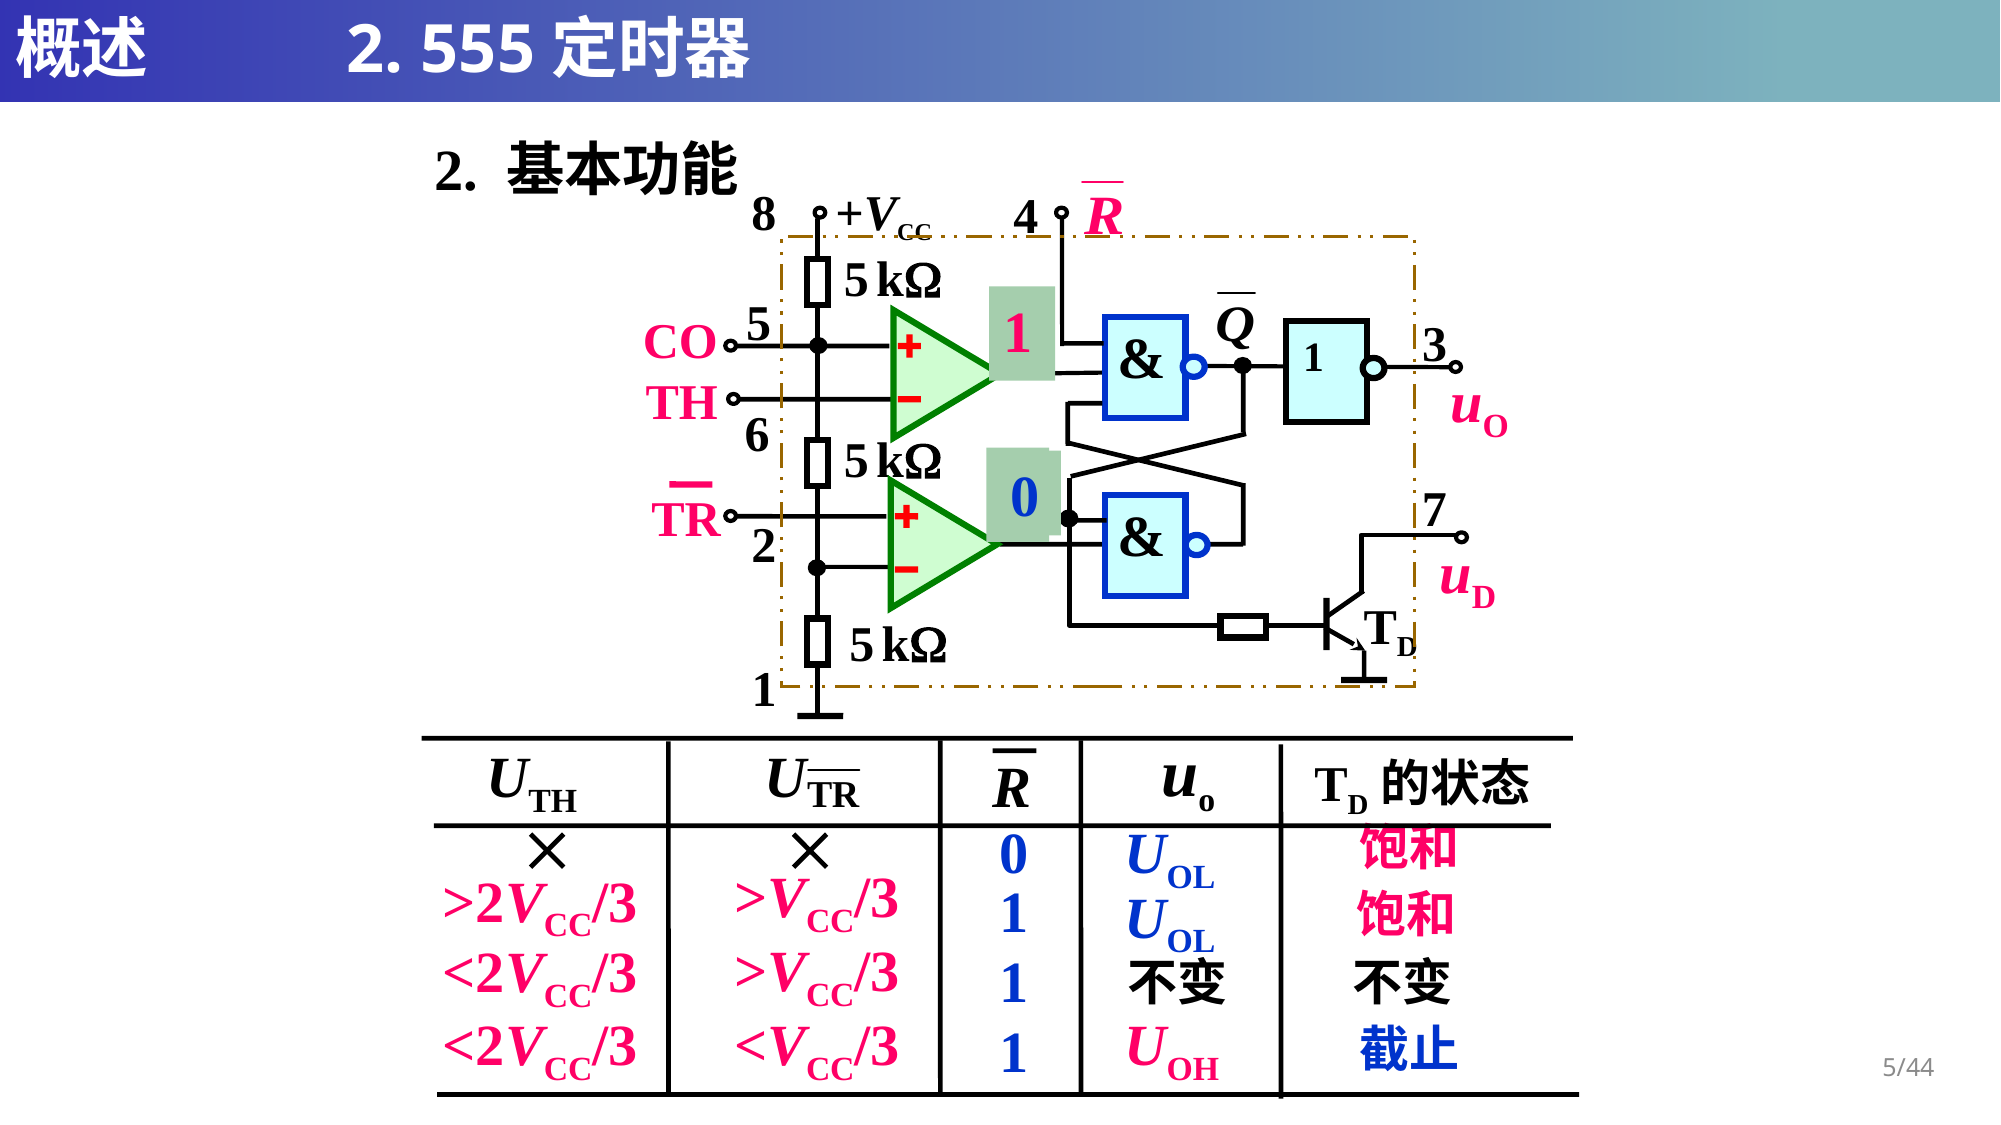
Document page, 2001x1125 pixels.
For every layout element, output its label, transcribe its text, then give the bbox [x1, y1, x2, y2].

title 概述 2. 555定时器 [0, 0, 2000, 102]
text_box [628, 169, 1532, 722]
slide_number 5/44 [1753, 1038, 1950, 1099]
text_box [421, 722, 1580, 1099]
text_box 2. 基本功能 [419, 124, 835, 210]
